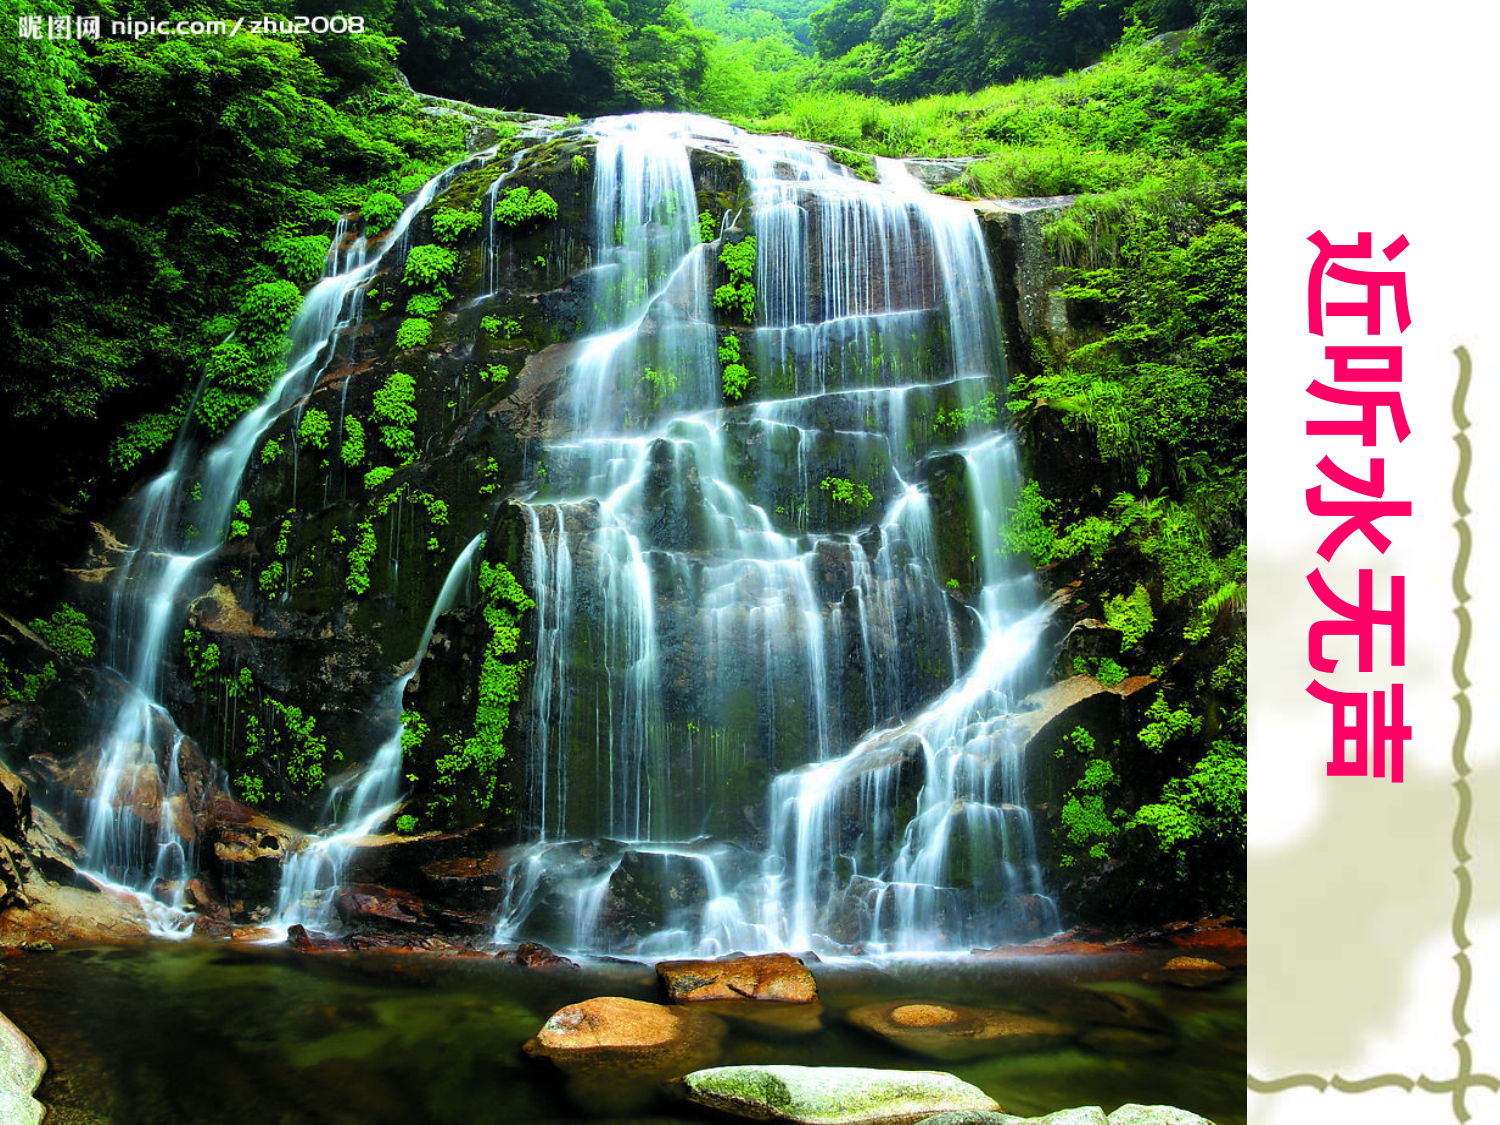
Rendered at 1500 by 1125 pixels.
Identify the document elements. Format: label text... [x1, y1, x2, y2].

text_box 近听水无声 [1271, 212, 1437, 781]
picture [0, 0, 1500, 1125]
